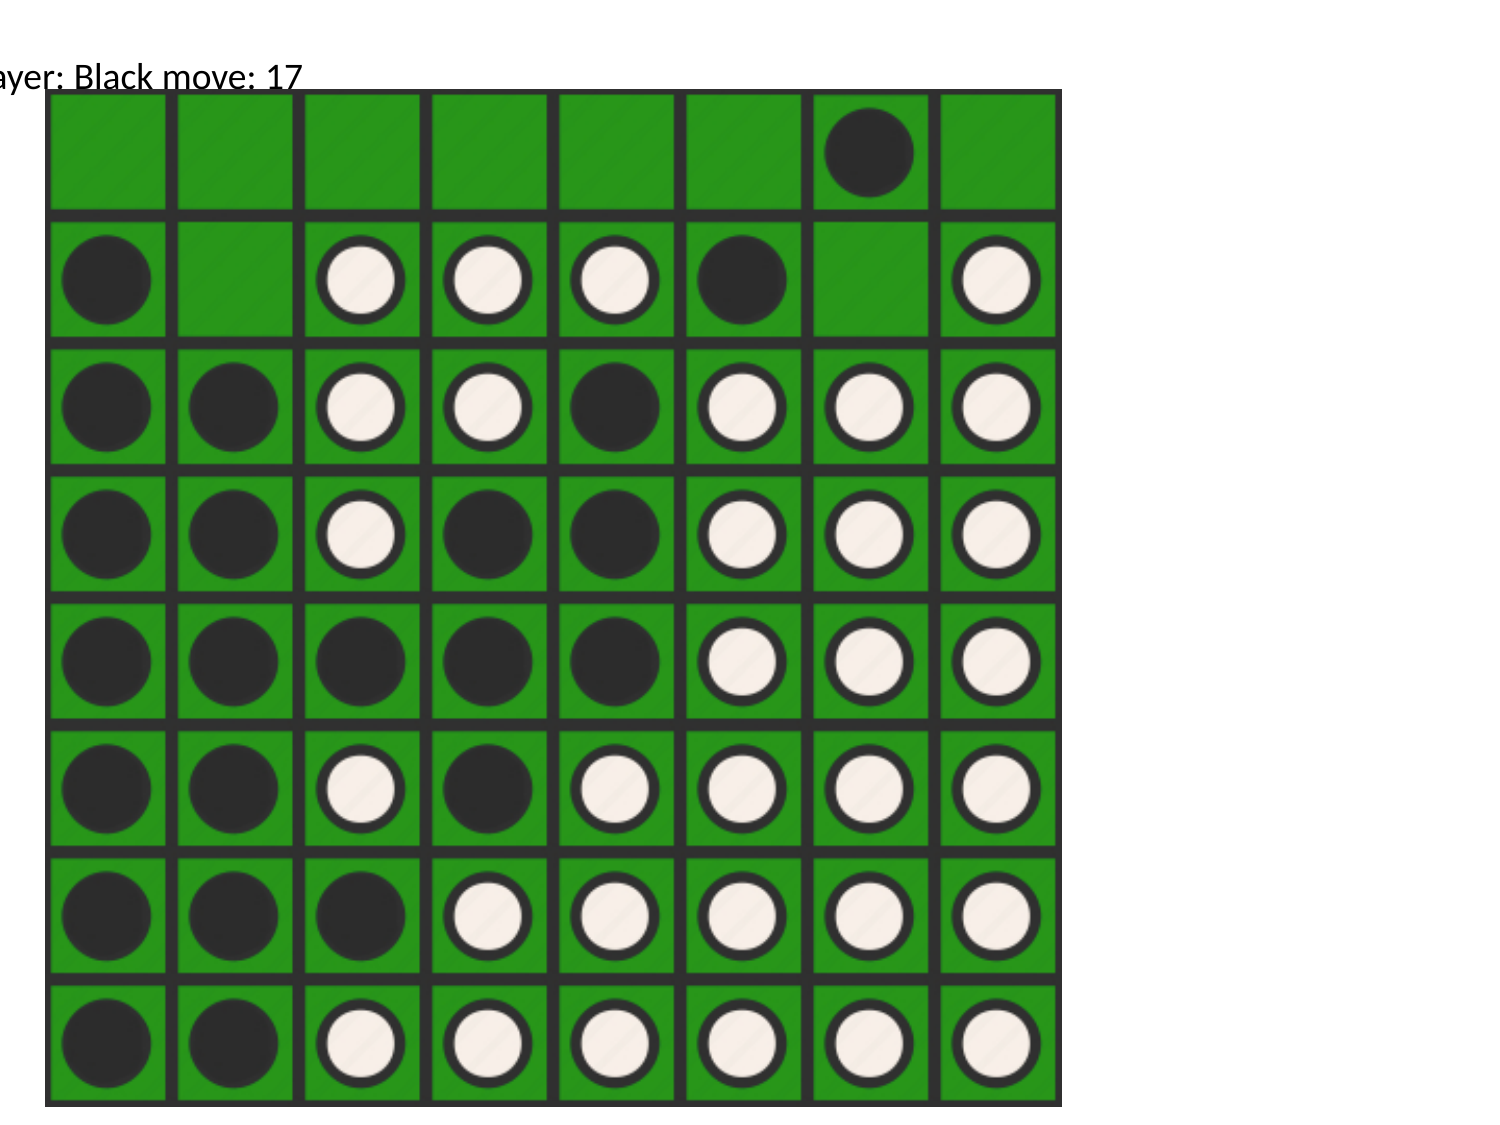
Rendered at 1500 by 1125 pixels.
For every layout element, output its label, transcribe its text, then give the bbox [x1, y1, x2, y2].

picture [44, 89, 1062, 1107]
text_box turn: 51 player: Black move: 17 [0, 44, 319, 105]
